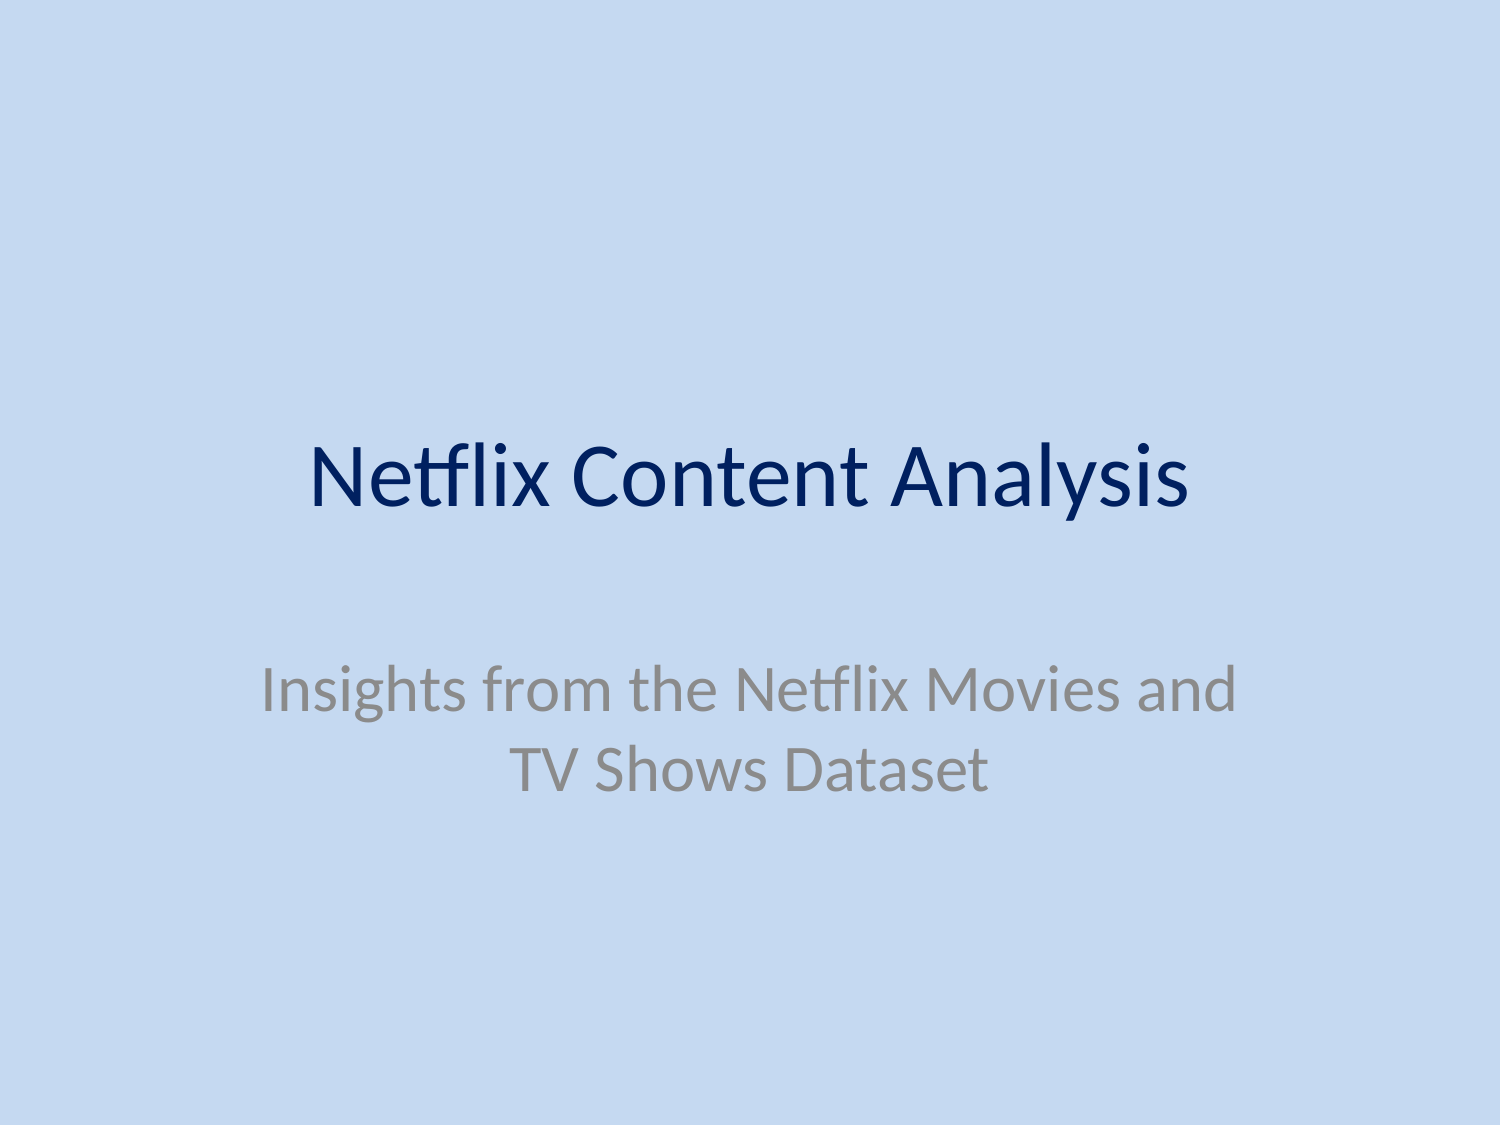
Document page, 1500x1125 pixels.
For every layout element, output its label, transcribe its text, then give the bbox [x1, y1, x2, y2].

subtitle Insights from the Netflix Movies and TV Shows Dataset [225, 637, 1275, 925]
title Netflix Content Analysis [112, 349, 1388, 591]
